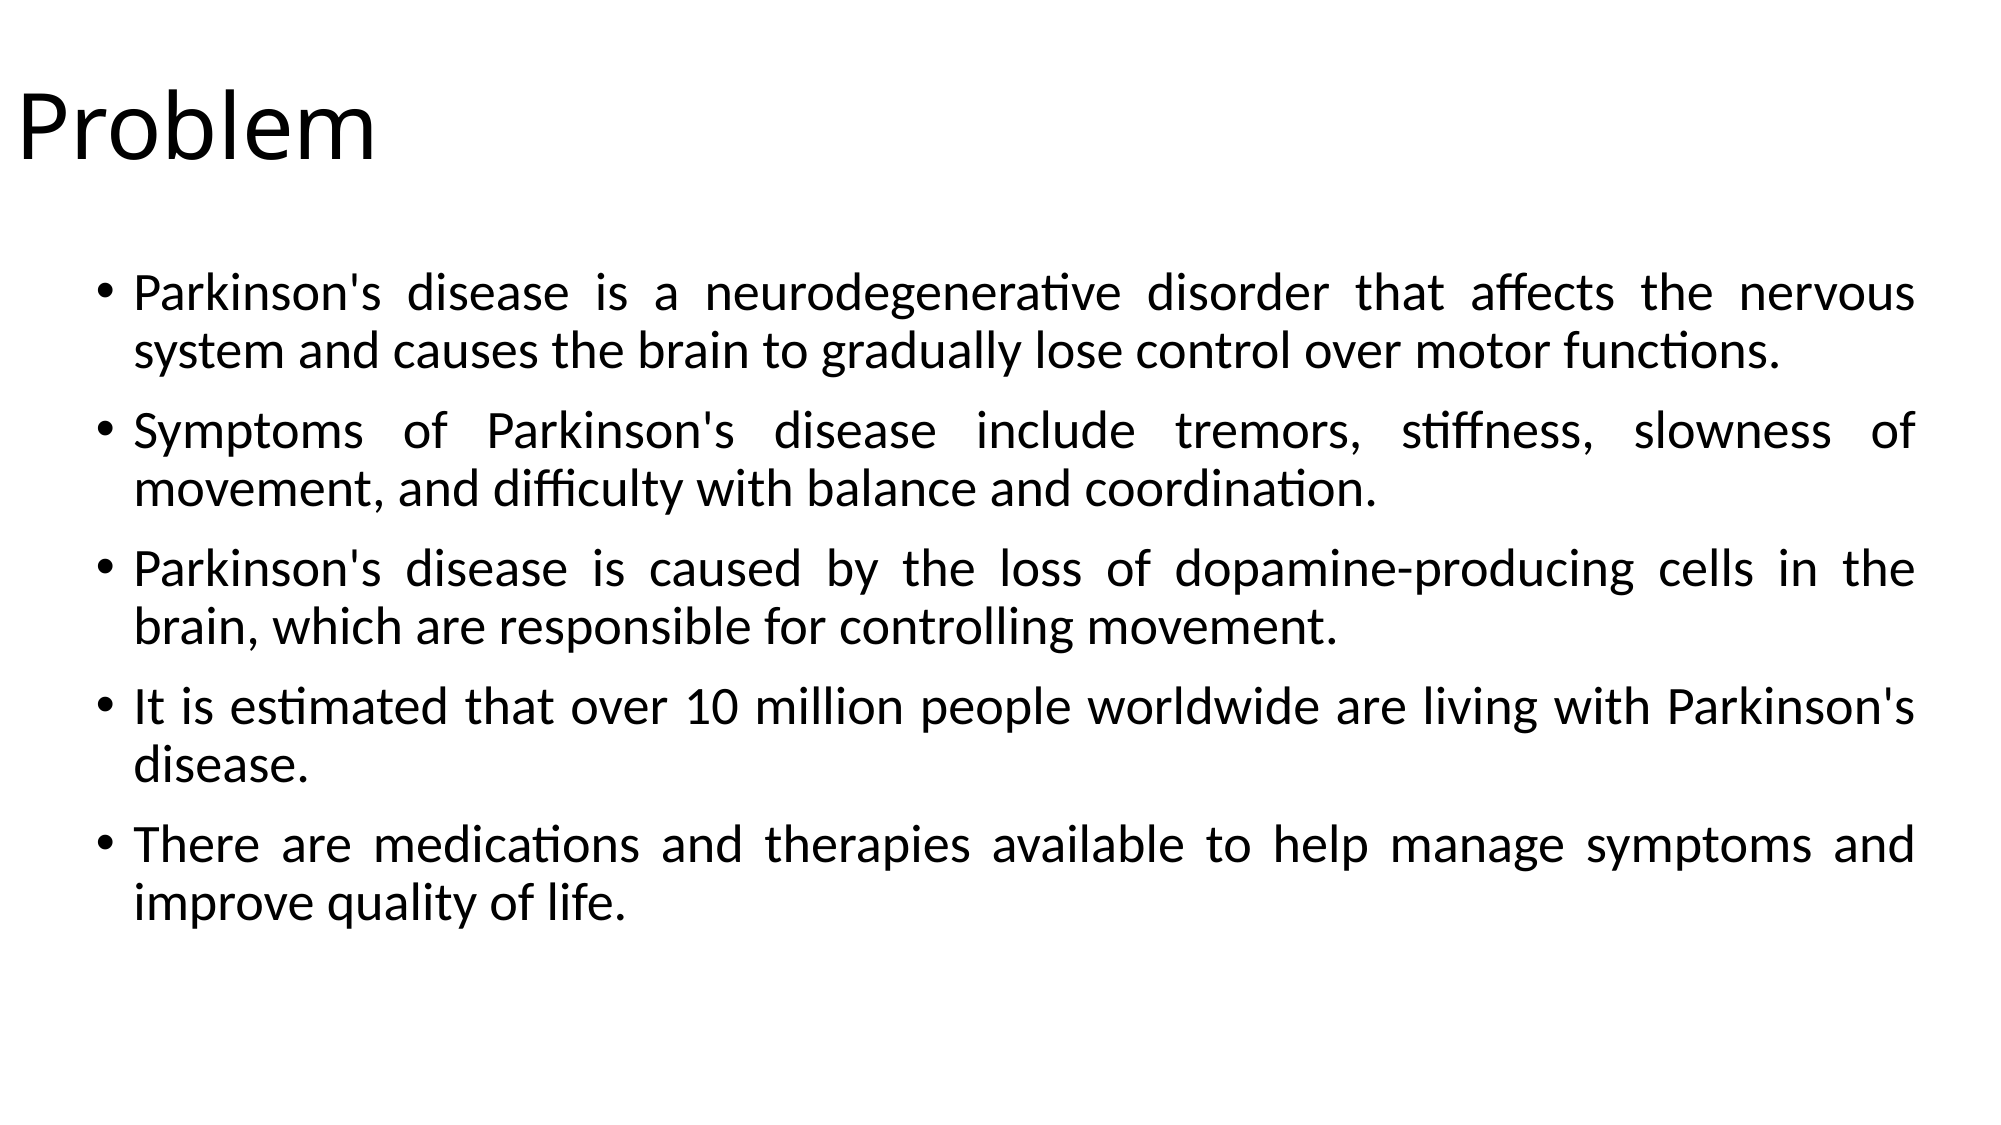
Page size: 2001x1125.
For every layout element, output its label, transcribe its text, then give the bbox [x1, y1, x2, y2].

list Parkinson's disease is a neurodegenerative disorder that affects the nervous system and causes the brain to gradually lose control over motor functions. Symptoms of Parkinson's disease include tremors, stiffness, slowness of movement, and difficulty with balance and coordination. Parkinson's disease is caused by the loss of dopamine-producing cells in the brain, which are responsible for controlling movement. It is estimated that over 10 million people worldwide are living with Parkinson's disease. There are medications and therapies available to help manage symptoms and improve quality of life. [80, 256, 1934, 1041]
title Problem [0, 21, 1725, 239]
